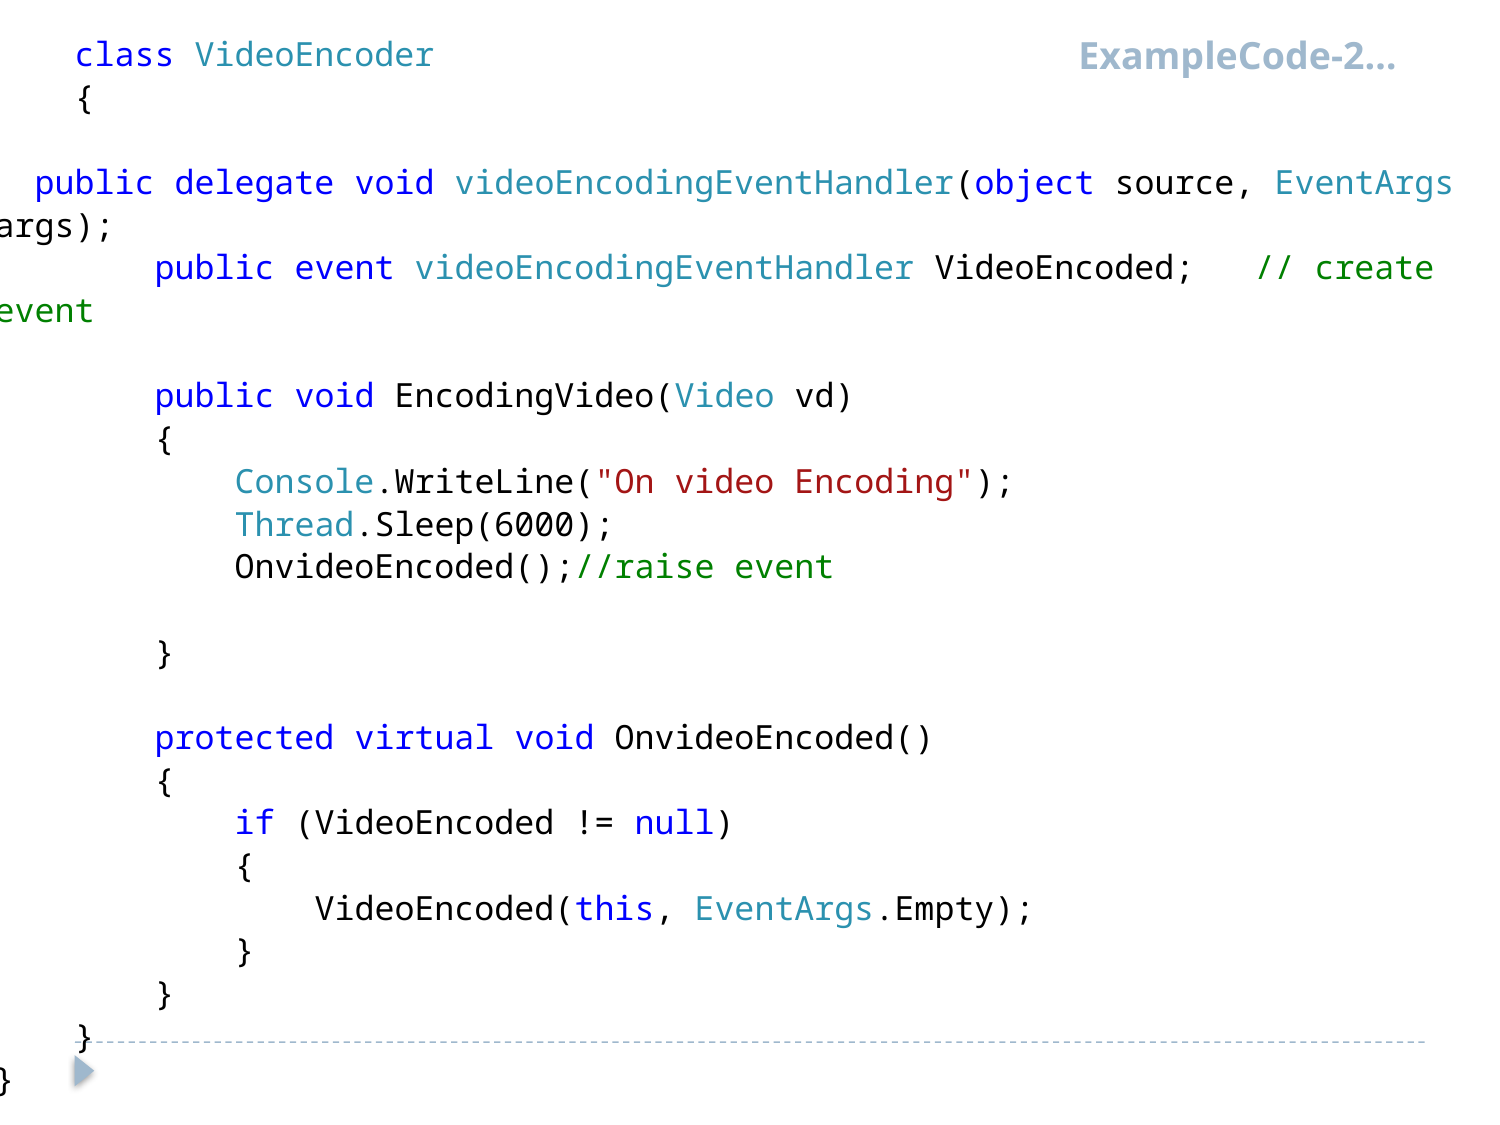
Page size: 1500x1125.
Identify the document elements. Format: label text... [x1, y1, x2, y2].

text_box ExampleCode-2… [1063, 24, 1412, 85]
text_box class VideoEncoder { public delegate void videoEncodingEventHandler(object source, EventArgs args); public event videoEncodingEventHandler VideoEncoded; // create event public void EncodingVideo(Video vd) { Console.WriteLine("On video Encoding"); Thread.Sleep(6000); OnvideoEncoded();//raise event } protected virtual void OnvideoEncoded() { if (VideoEncoded != null) { VideoEncoded(this, EventArgs.Empty); } } } } [0, 0, 1500, 1106]
